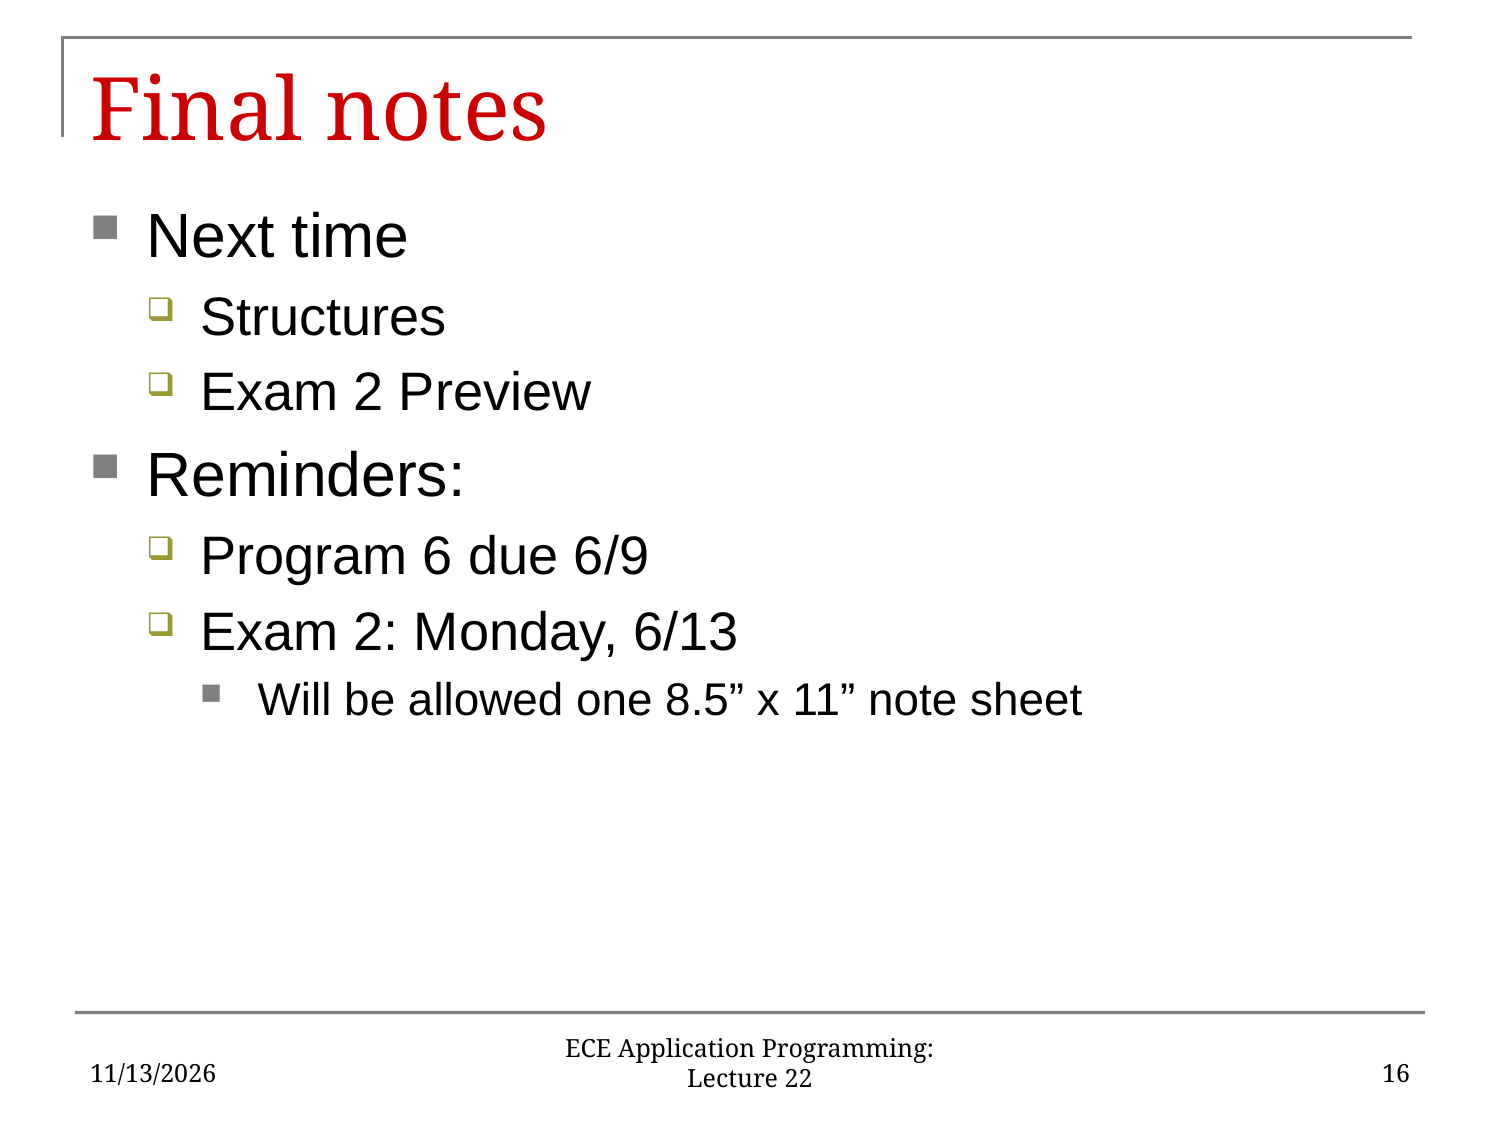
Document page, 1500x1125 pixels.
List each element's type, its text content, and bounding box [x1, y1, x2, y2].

list Next time Structures Exam 2 Preview Reminders: Program 6 due 6/9 Exam 2: Monday, 6/13 Will be allowed one 8.5” x 11” note sheet [75, 187, 1425, 1006]
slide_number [74, 1023, 426, 1100]
title Final notes [75, 45, 1425, 163]
slide_number 16 [1074, 1023, 1426, 1100]
footer ECE Application Programming: Lecture 22 [512, 1024, 988, 1101]
